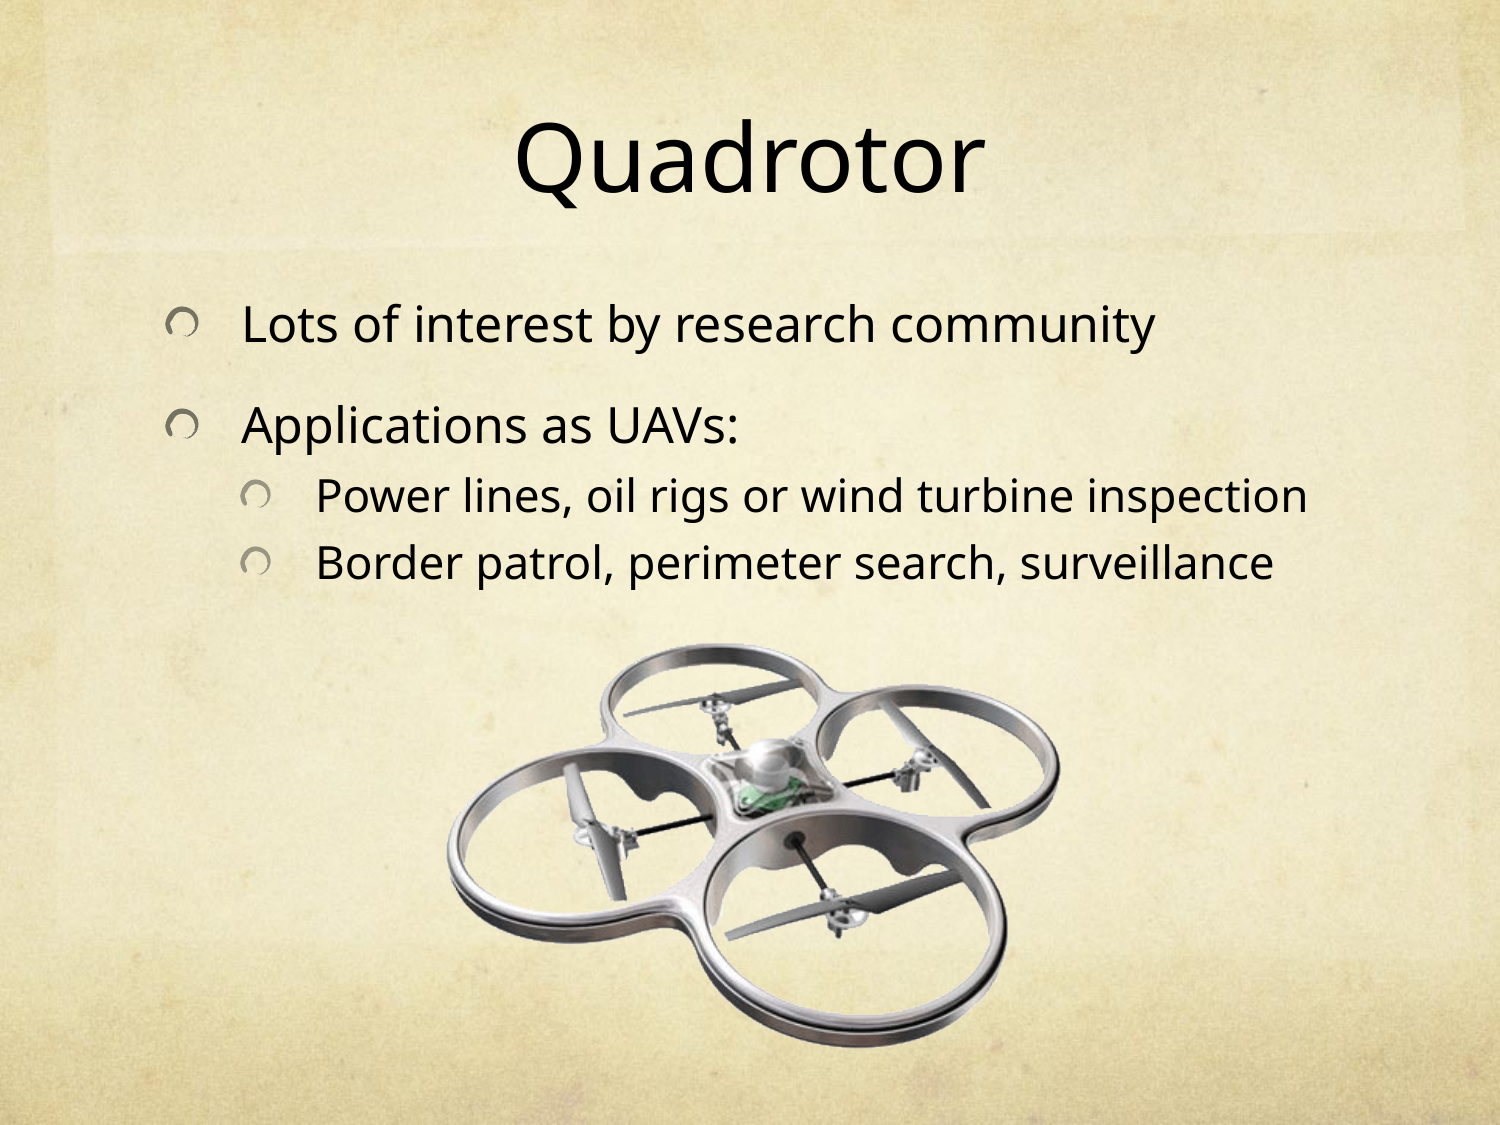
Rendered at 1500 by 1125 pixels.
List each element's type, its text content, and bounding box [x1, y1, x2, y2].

title Quadrotor [150, 82, 1350, 225]
picture [0, 0, 1500, 1125]
list Lots of interest by research community Applications as UAVs: Power lines, oil rigs or wind turbine inspection Border patrol, perimeter search, surveillance [150, 284, 1350, 950]
